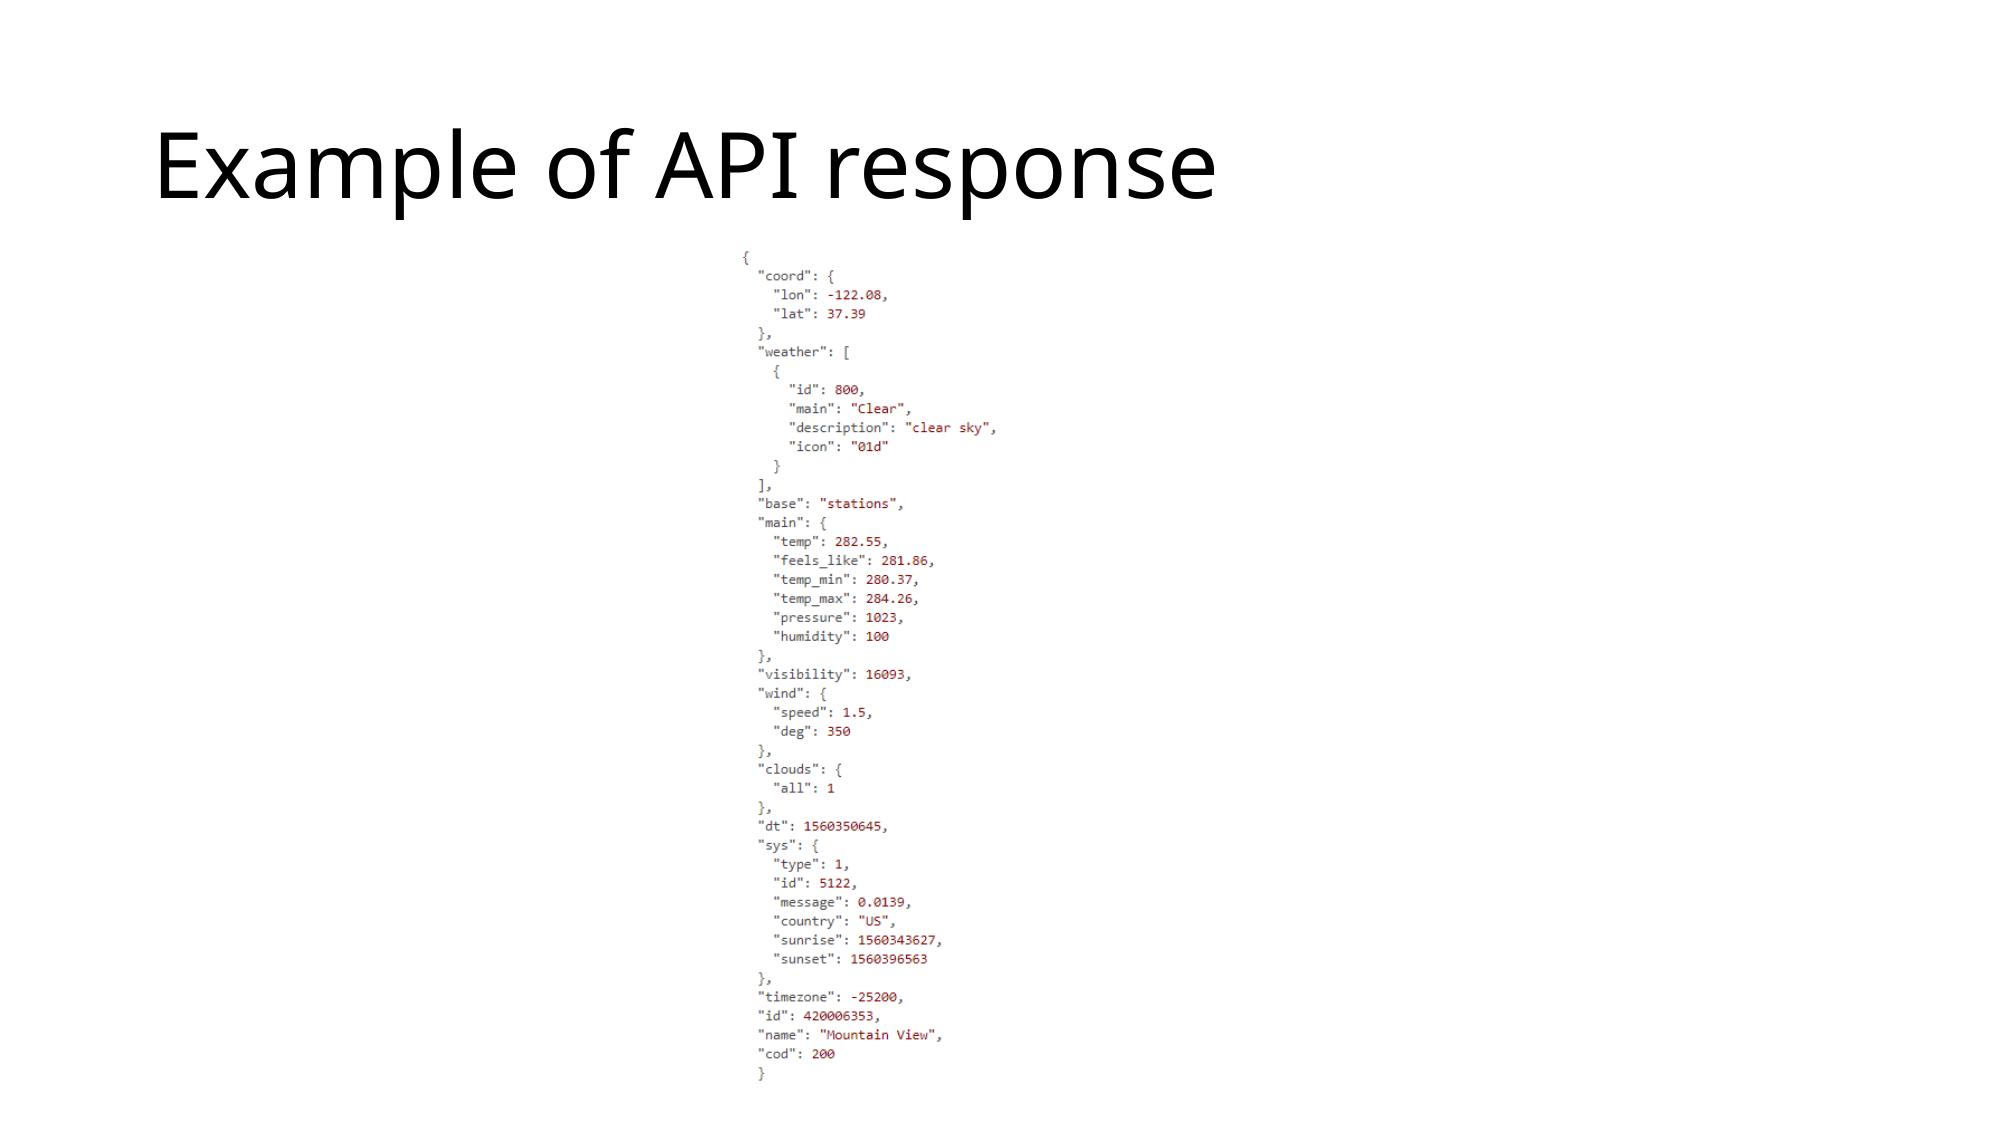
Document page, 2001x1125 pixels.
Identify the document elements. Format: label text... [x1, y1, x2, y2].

title Example of API response [137, 59, 1863, 278]
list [726, 238, 1143, 1093]
